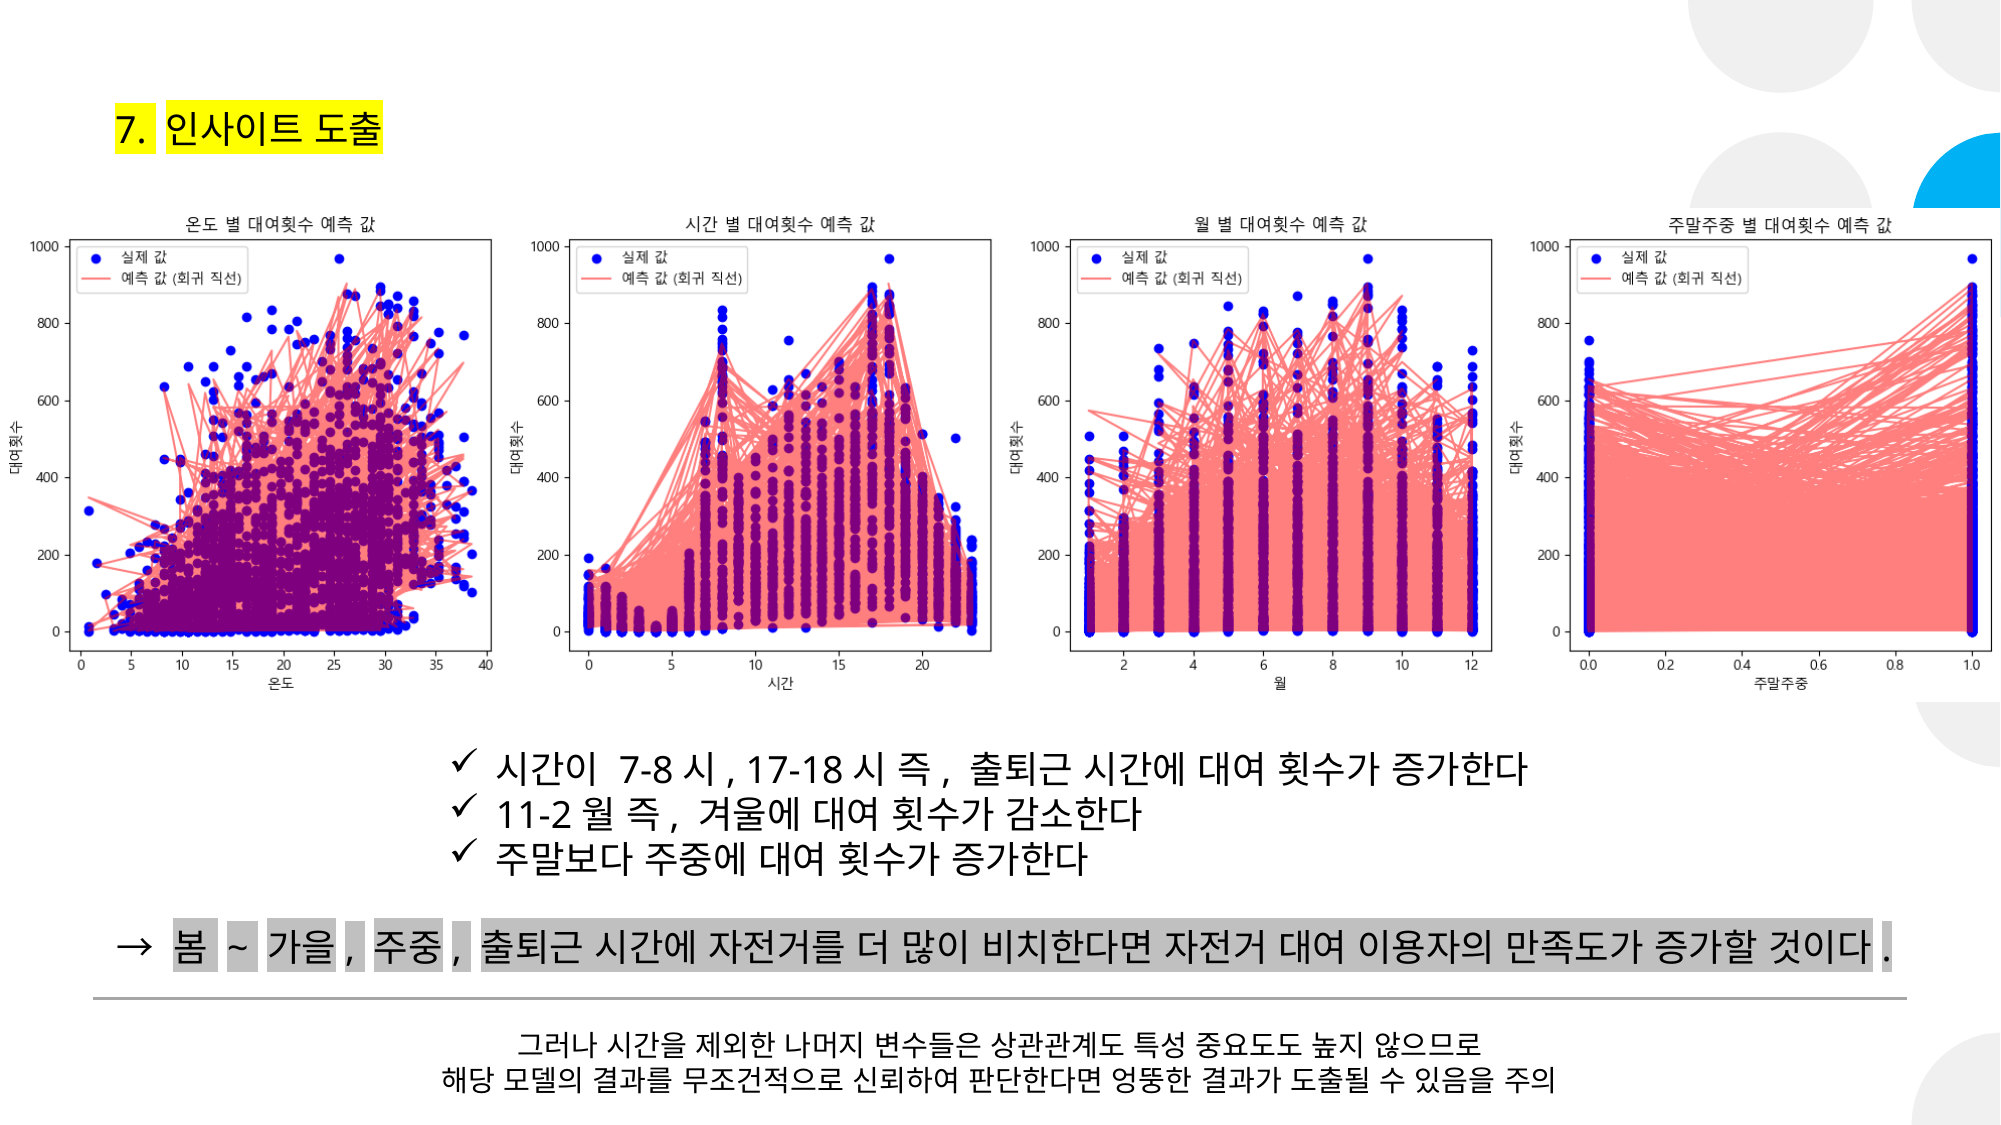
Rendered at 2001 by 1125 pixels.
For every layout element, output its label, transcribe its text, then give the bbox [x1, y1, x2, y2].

text_box 그러나 시간을 제외한 나머지 변수들은 상관관계도 특성 중요도도 높지 않으므로 해당 모델의 결과를 무조건적으로 신뢰하여 판단한다면 엉뚱한 결과가 도출될 수 있음을 주의 [96, 1019, 1904, 1105]
picture [0, 208, 2001, 702]
text_box 7. 인사이트 도출 [100, 98, 413, 159]
text_box → 봄 ~ 가을, 주중, 출퇴근 시간에 자전거를 더 많이 비치한다면 자전거 대여 이용자의 만족도가 증가할 것이다. [100, 916, 1908, 976]
text_box 시간이 7-8시, 17-18시 즉, 출퇴근 시간에 대여 횟수가 증가한다 11-2월 즉, 겨울에 대여 횟수가 감소한다 주말보다 주중에 대여 횟수가 증가한다 [434, 739, 1566, 889]
